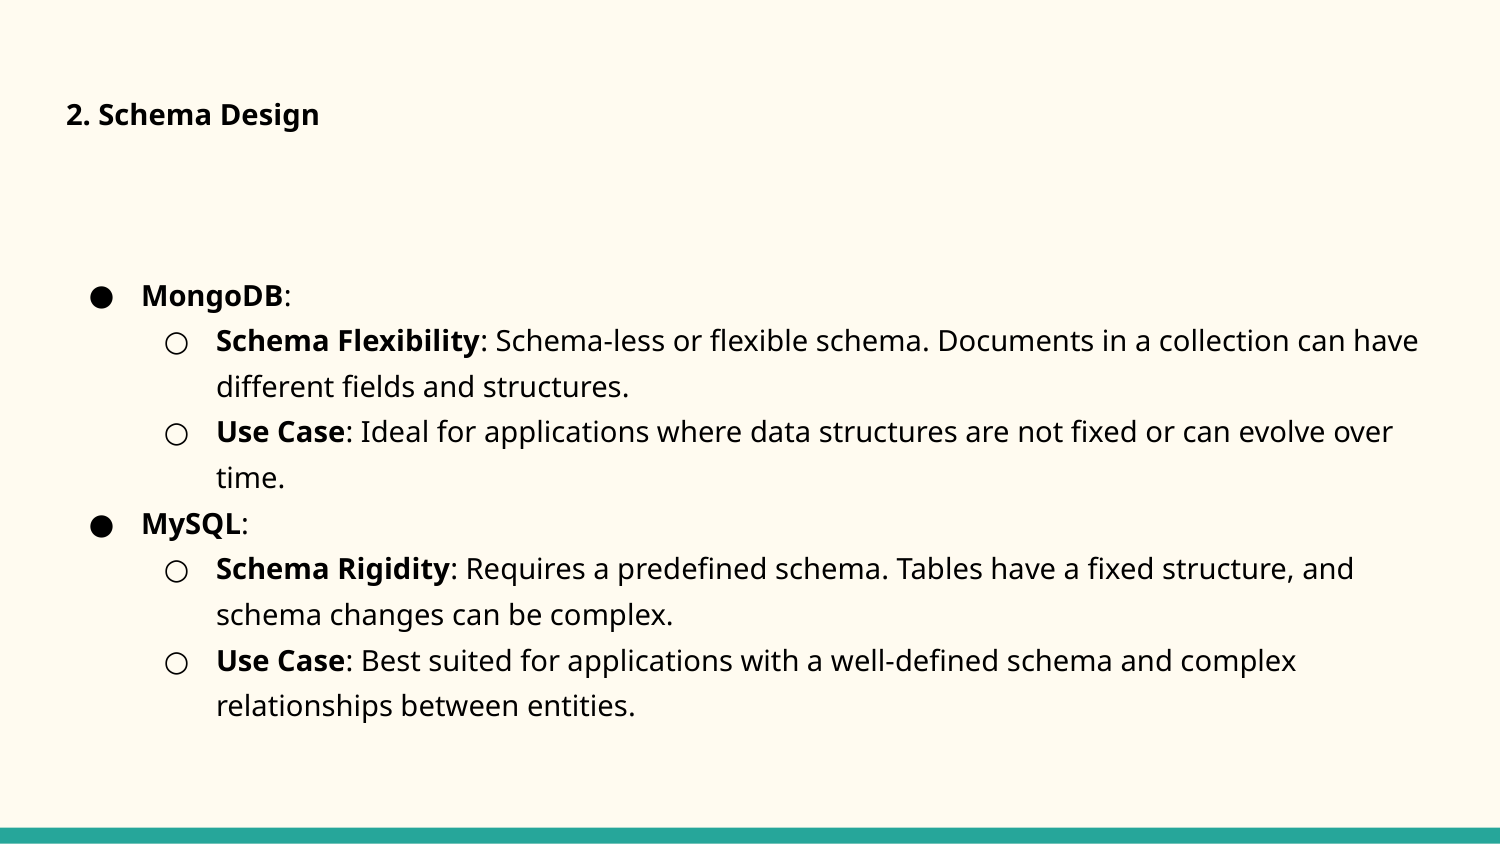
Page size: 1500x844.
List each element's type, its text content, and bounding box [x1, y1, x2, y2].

title 2. Schema Design [51, 72, 1449, 174]
list MongoDB: Schema Flexibility: Schema-less or flexible schema. Documents in a collection can have different fields and structures. Use Case: Ideal for applications where data structures are not fixed or can evolve over time. MySQL: Schema Rigidity: Requires a predefined schema. Tables have a fixed structure, and schema changes can be complex. Use Case: Best suited for applications with a well-defined schema and complex relationships between entities. [51, 192, 1449, 750]
